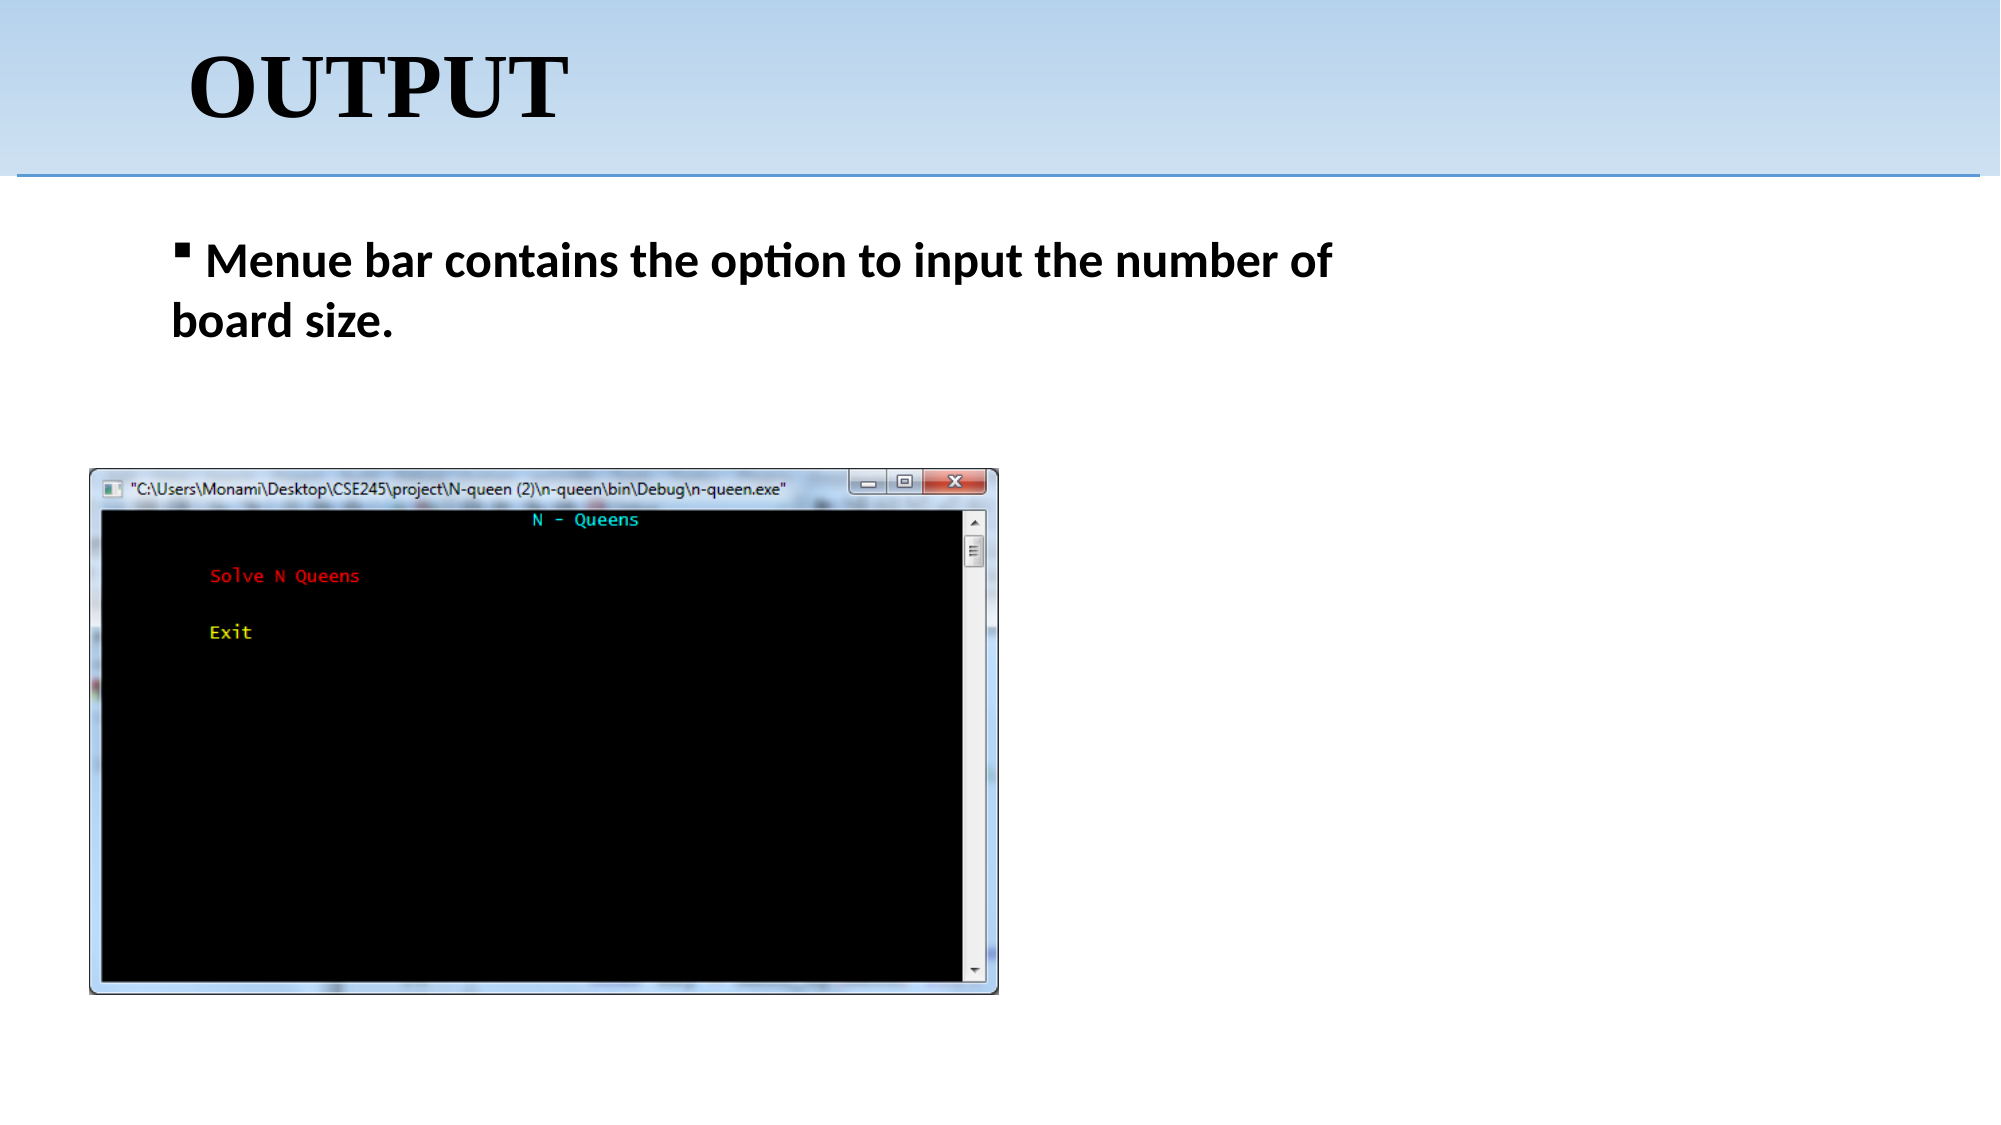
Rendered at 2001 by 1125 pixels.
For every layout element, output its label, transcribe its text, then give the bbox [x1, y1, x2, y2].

title OUTPUT [0, 0, 2000, 176]
text_box Menue bar contains the option to input the number of board size. [156, 219, 1380, 355]
picture [89, 468, 999, 995]
